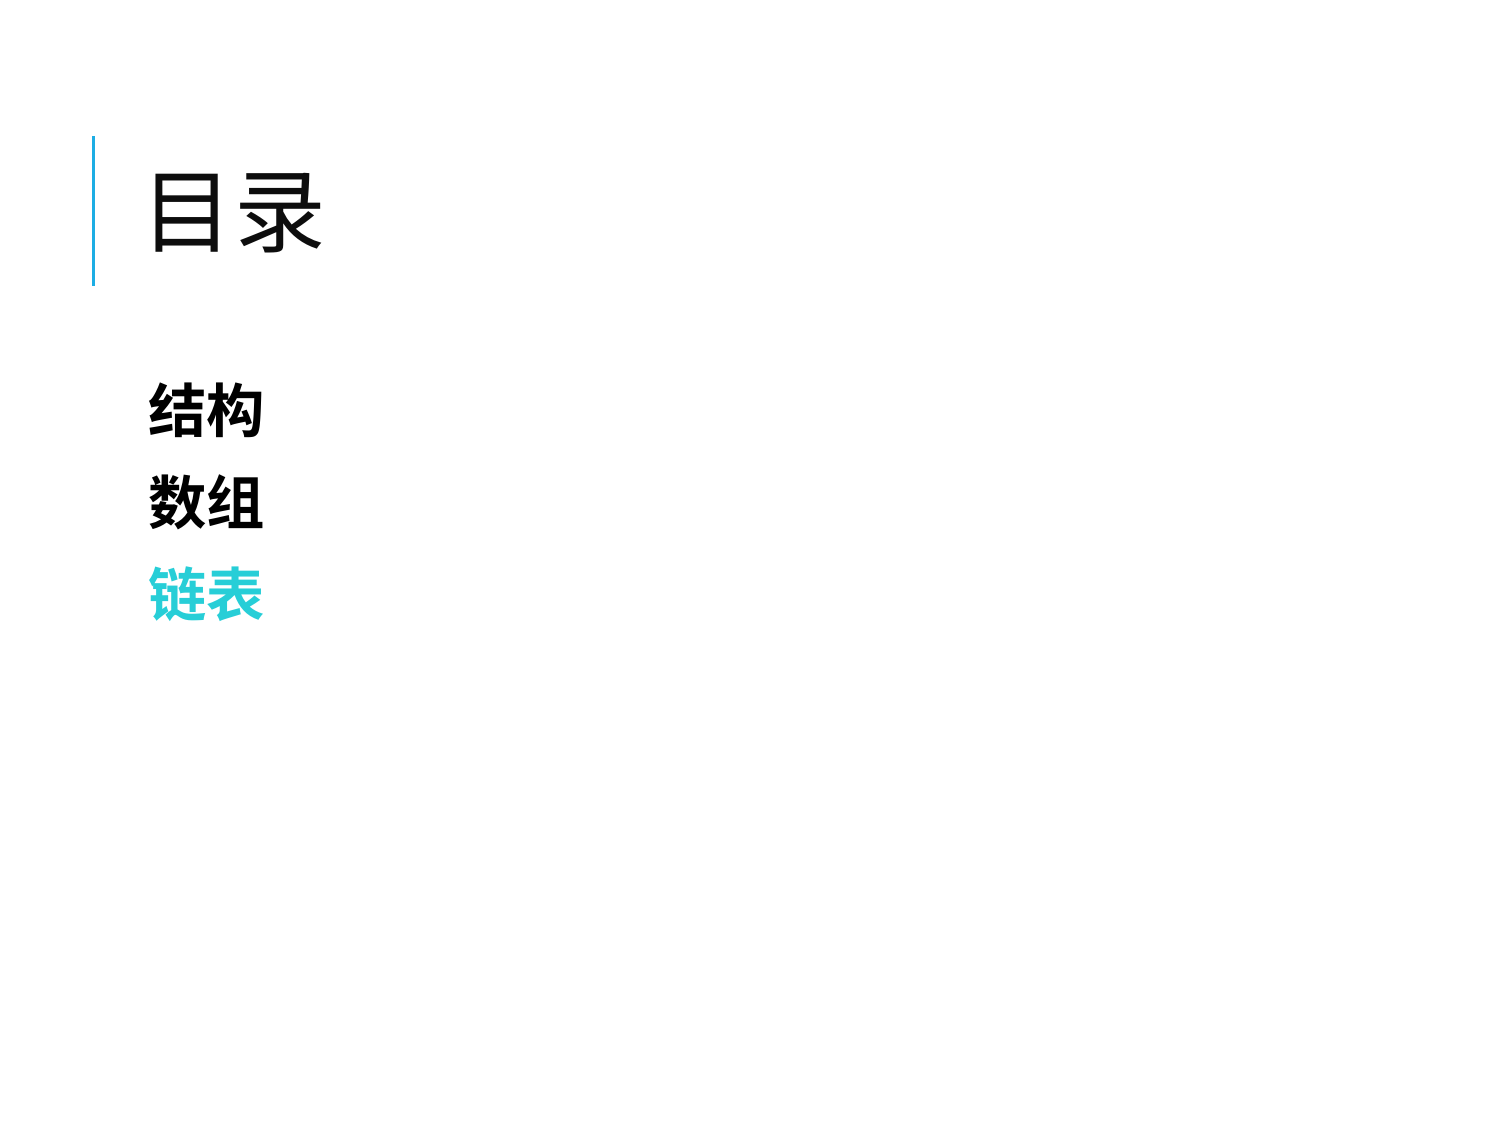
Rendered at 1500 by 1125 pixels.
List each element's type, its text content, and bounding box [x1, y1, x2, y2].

list 结构 数组 链表 [126, 375, 1322, 1035]
title 目录 [126, 96, 1322, 342]
